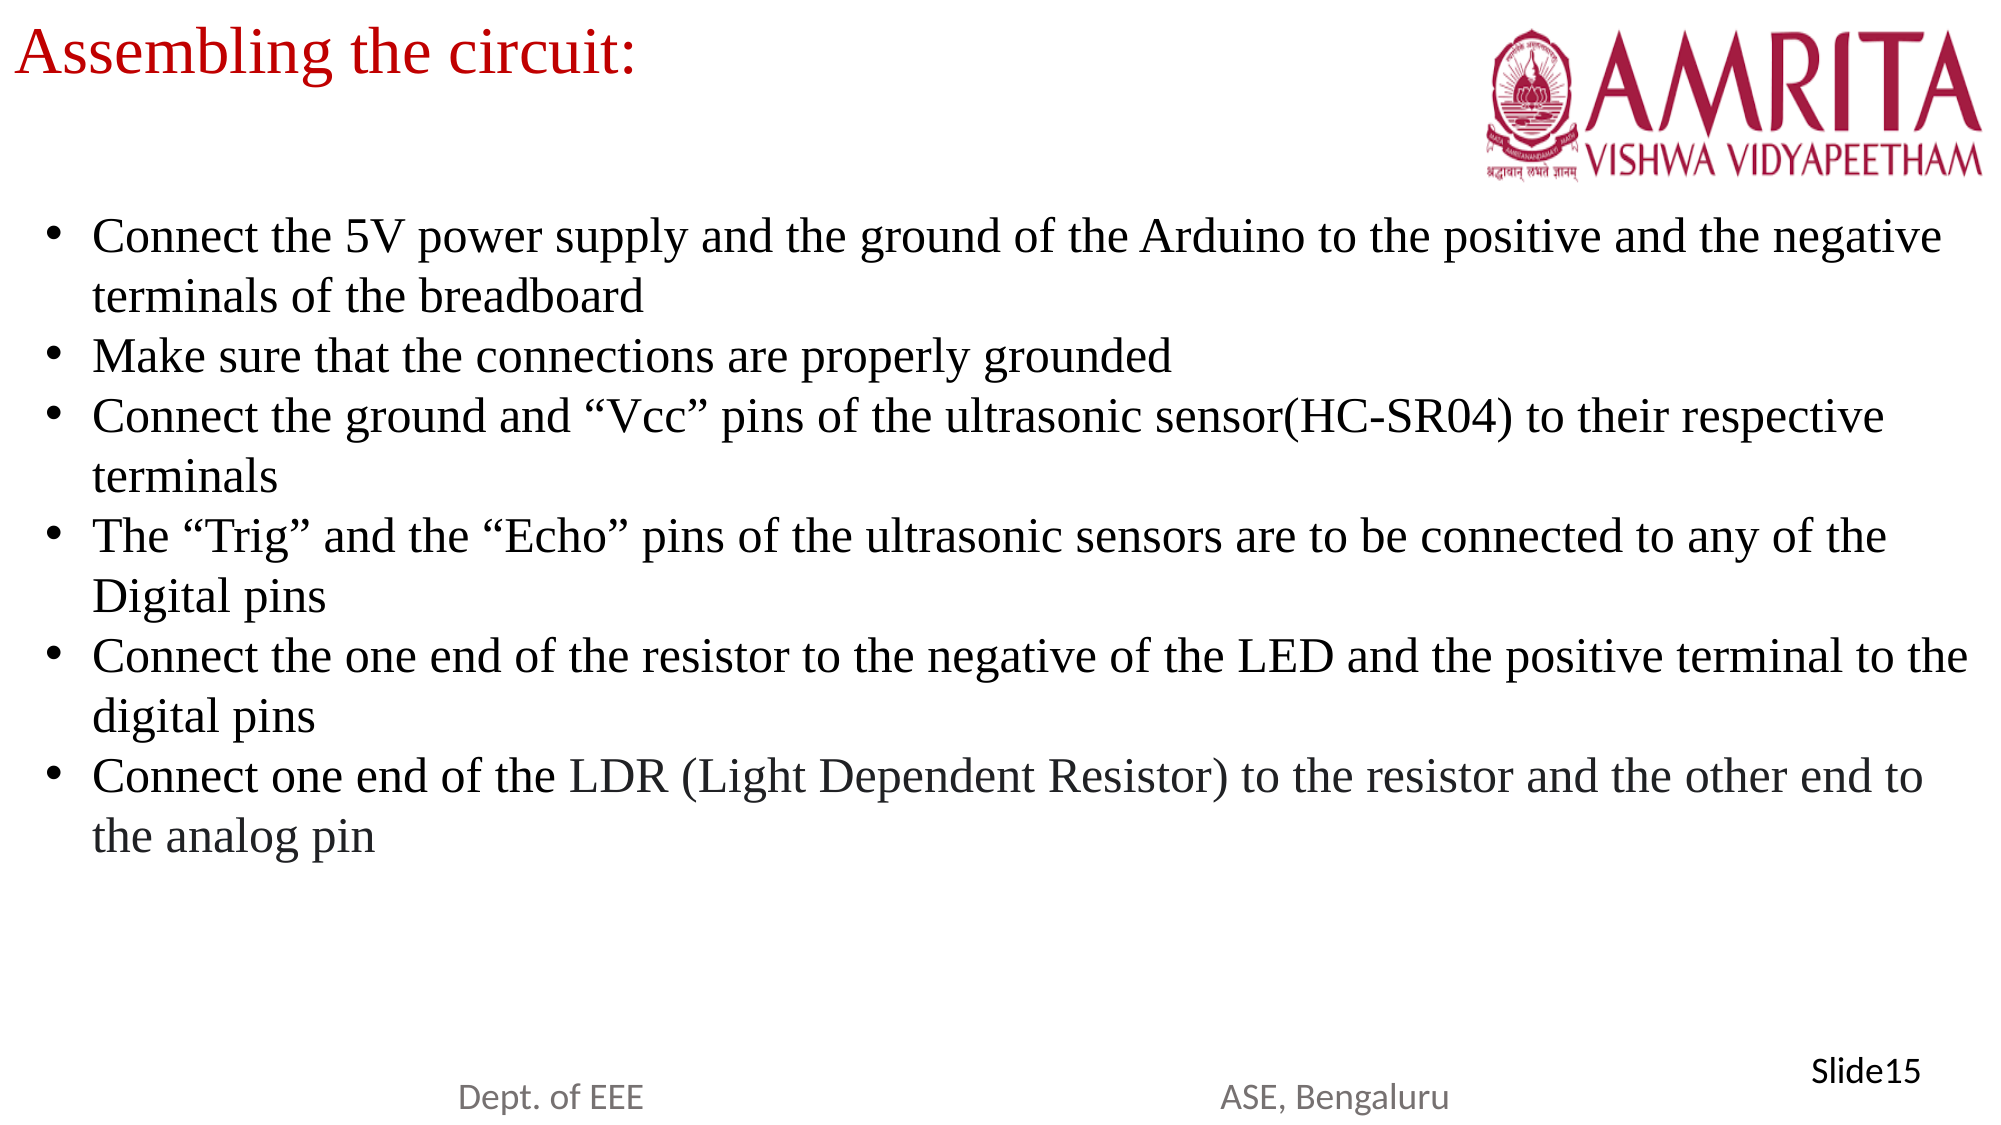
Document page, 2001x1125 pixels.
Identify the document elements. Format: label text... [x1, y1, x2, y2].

text_box Connect the 5V power supply and the ground of the Arduino to the positive and the negative terminals of the breadboard Make sure that the connections are properly grounded Connect the ground and “Vcc” pins of the ultrasonic sensor(HC-SR04) to their respective terminals The “Trig” and the “Echo” pins of the ultrasonic sensors are to be connected to any of the Digital pins Connect the one end of the resistor to the negative of the LED and the positive terminal to the digital pins Connect one end of the LDR (Light Dependent Resistor) to the resistor and the other end to the analog pin [30, 194, 2000, 990]
text_box Assembling the circuit: [0, 0, 1300, 95]
text_box Slide15 [1796, 1038, 1985, 1098]
text_box Dept. of EEE ASE, Bengaluru [443, 1064, 1650, 1125]
picture [1484, 18, 1985, 195]
